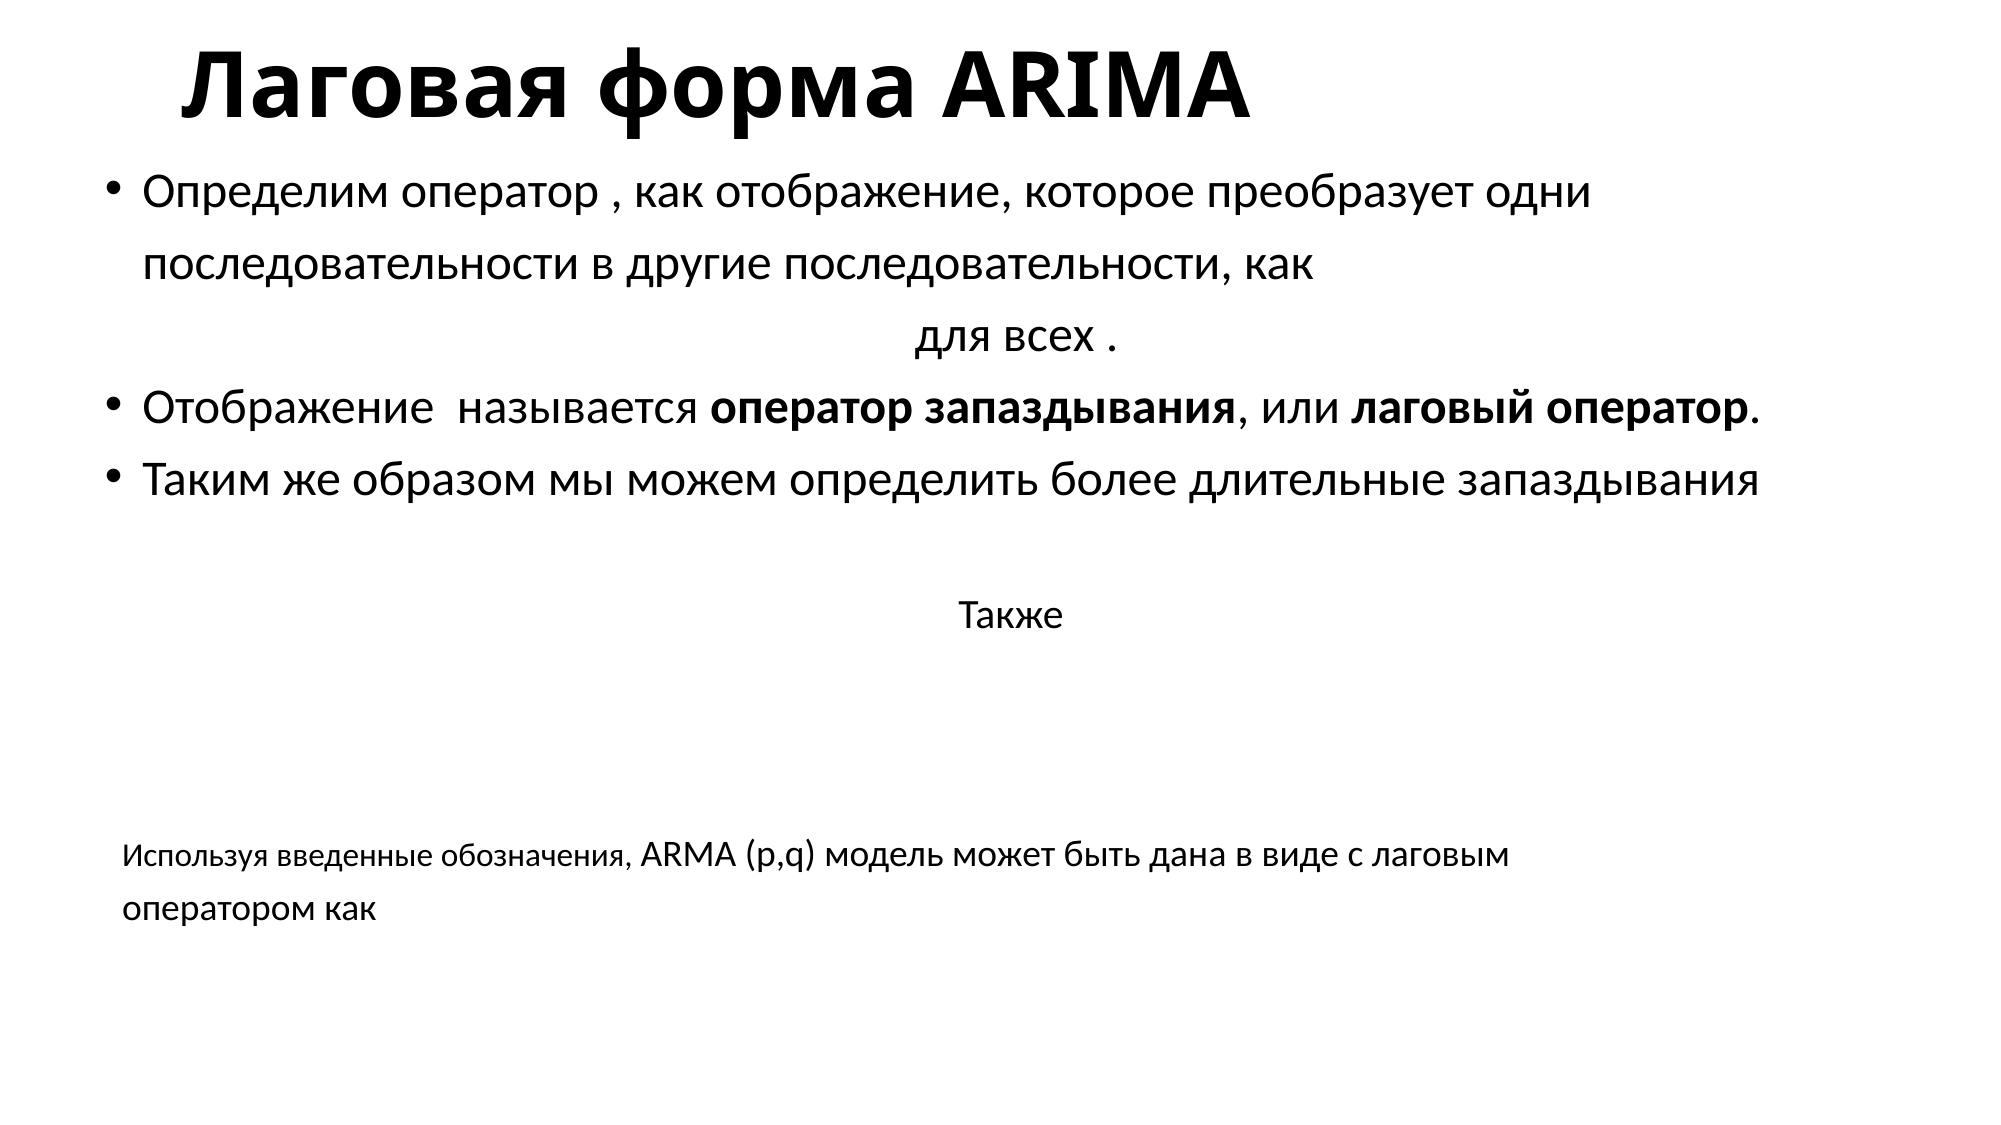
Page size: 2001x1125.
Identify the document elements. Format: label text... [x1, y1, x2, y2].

title Лаговая форма ARIMA [166, 20, 1892, 156]
